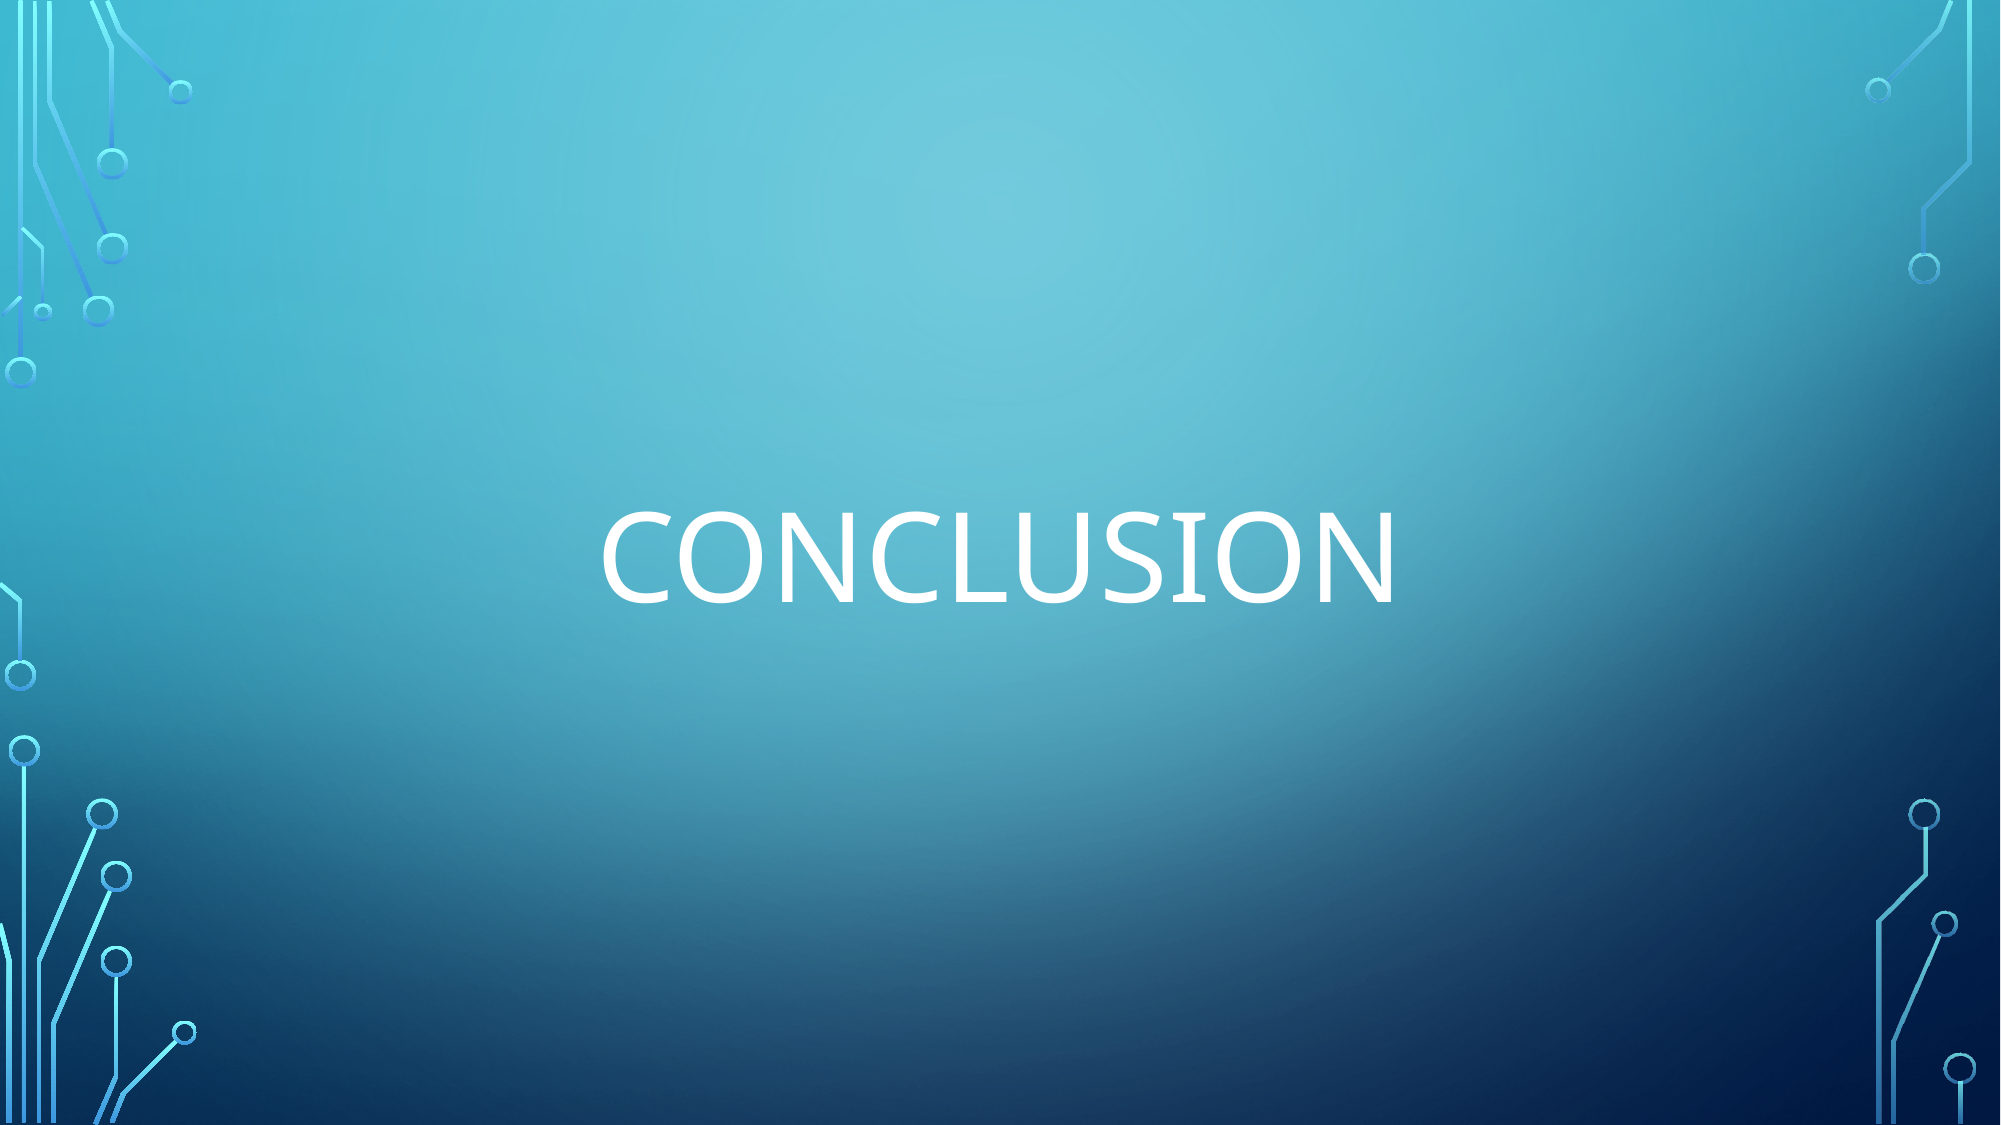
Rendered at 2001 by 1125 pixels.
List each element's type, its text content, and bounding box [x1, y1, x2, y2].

title Conclusion [187, 441, 1813, 684]
